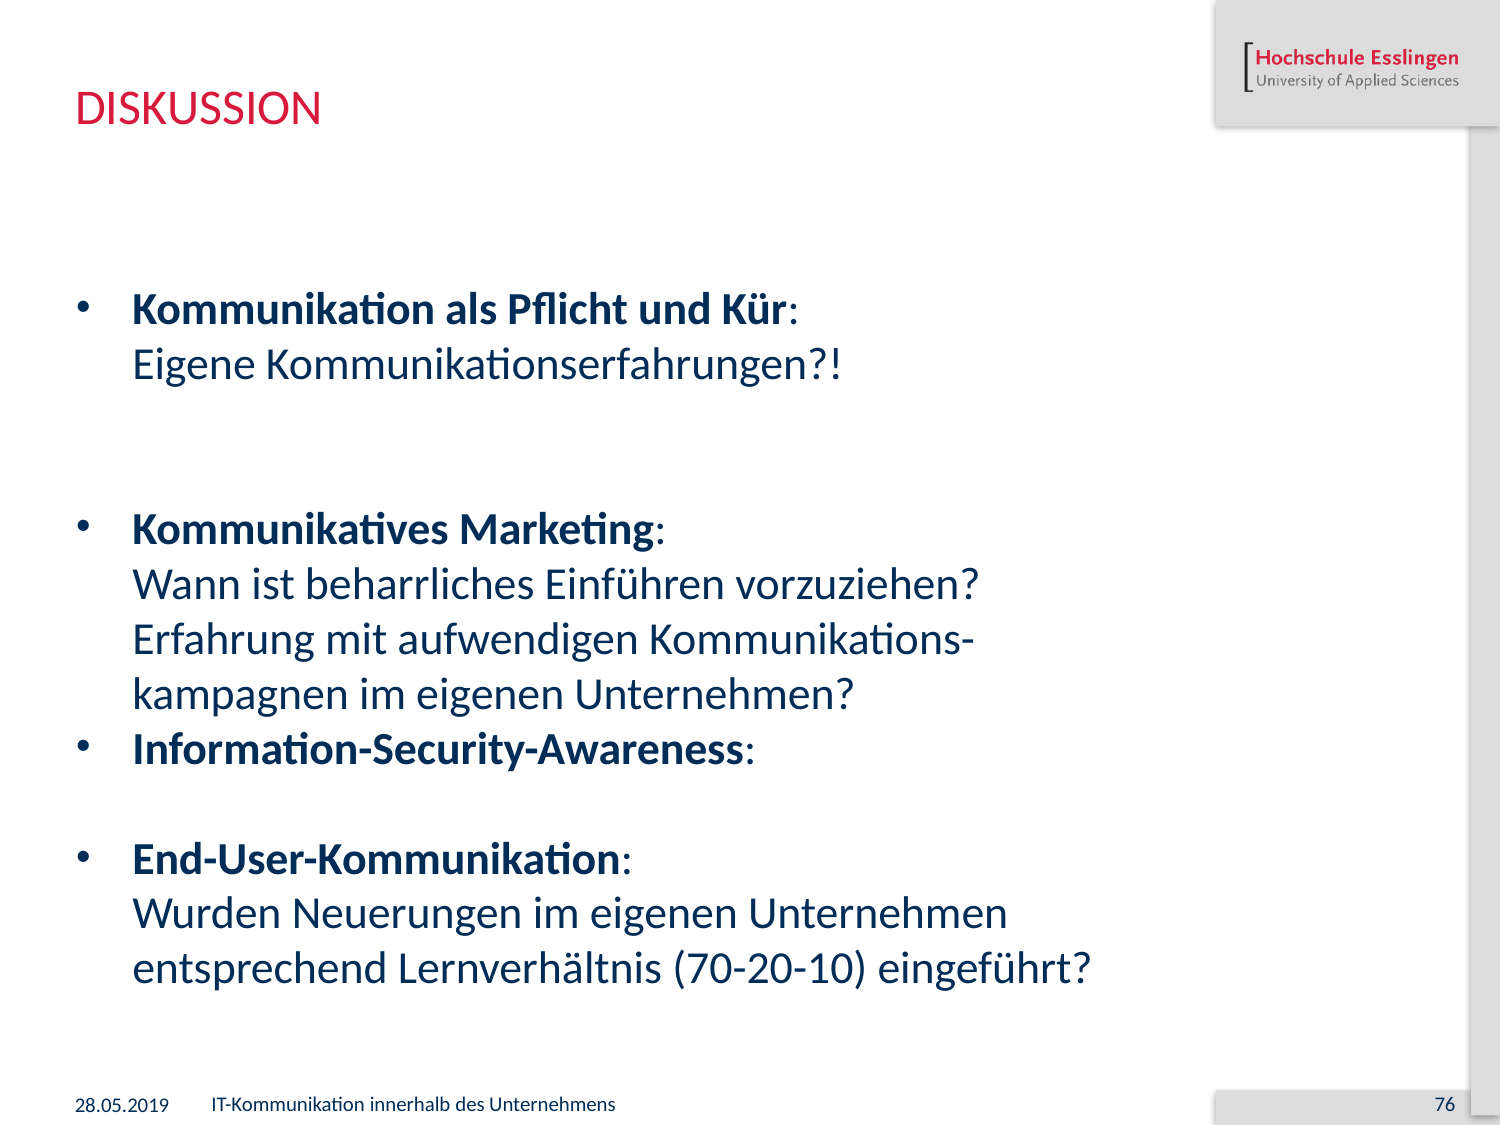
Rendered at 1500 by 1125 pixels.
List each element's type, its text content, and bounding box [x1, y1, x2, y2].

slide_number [74, 1090, 211, 1125]
list Kommunikation als Pflicht und Kür: Eigene Kommunikationserfahrungen?! Kommunikatives Marketing: Wann ist beharrliches Einführen vorzuziehen? Erfahrung mit aufwendigen Kommunikations-kampagnen im eigenen Unternehmen? Information-Security-Awareness: End-User-Kommunikation: Wurden Neuerungen im eigenen Unternehmen entsprechend Lernverhältnis (70-20-10) eingeführt? [76, 278, 1188, 1057]
title DISKUSSION [75, 75, 1188, 136]
footer IT-Kommunikation innerhalb des Unternehmens [211, 1090, 1188, 1125]
slide_number 76 [1376, 1090, 1471, 1125]
